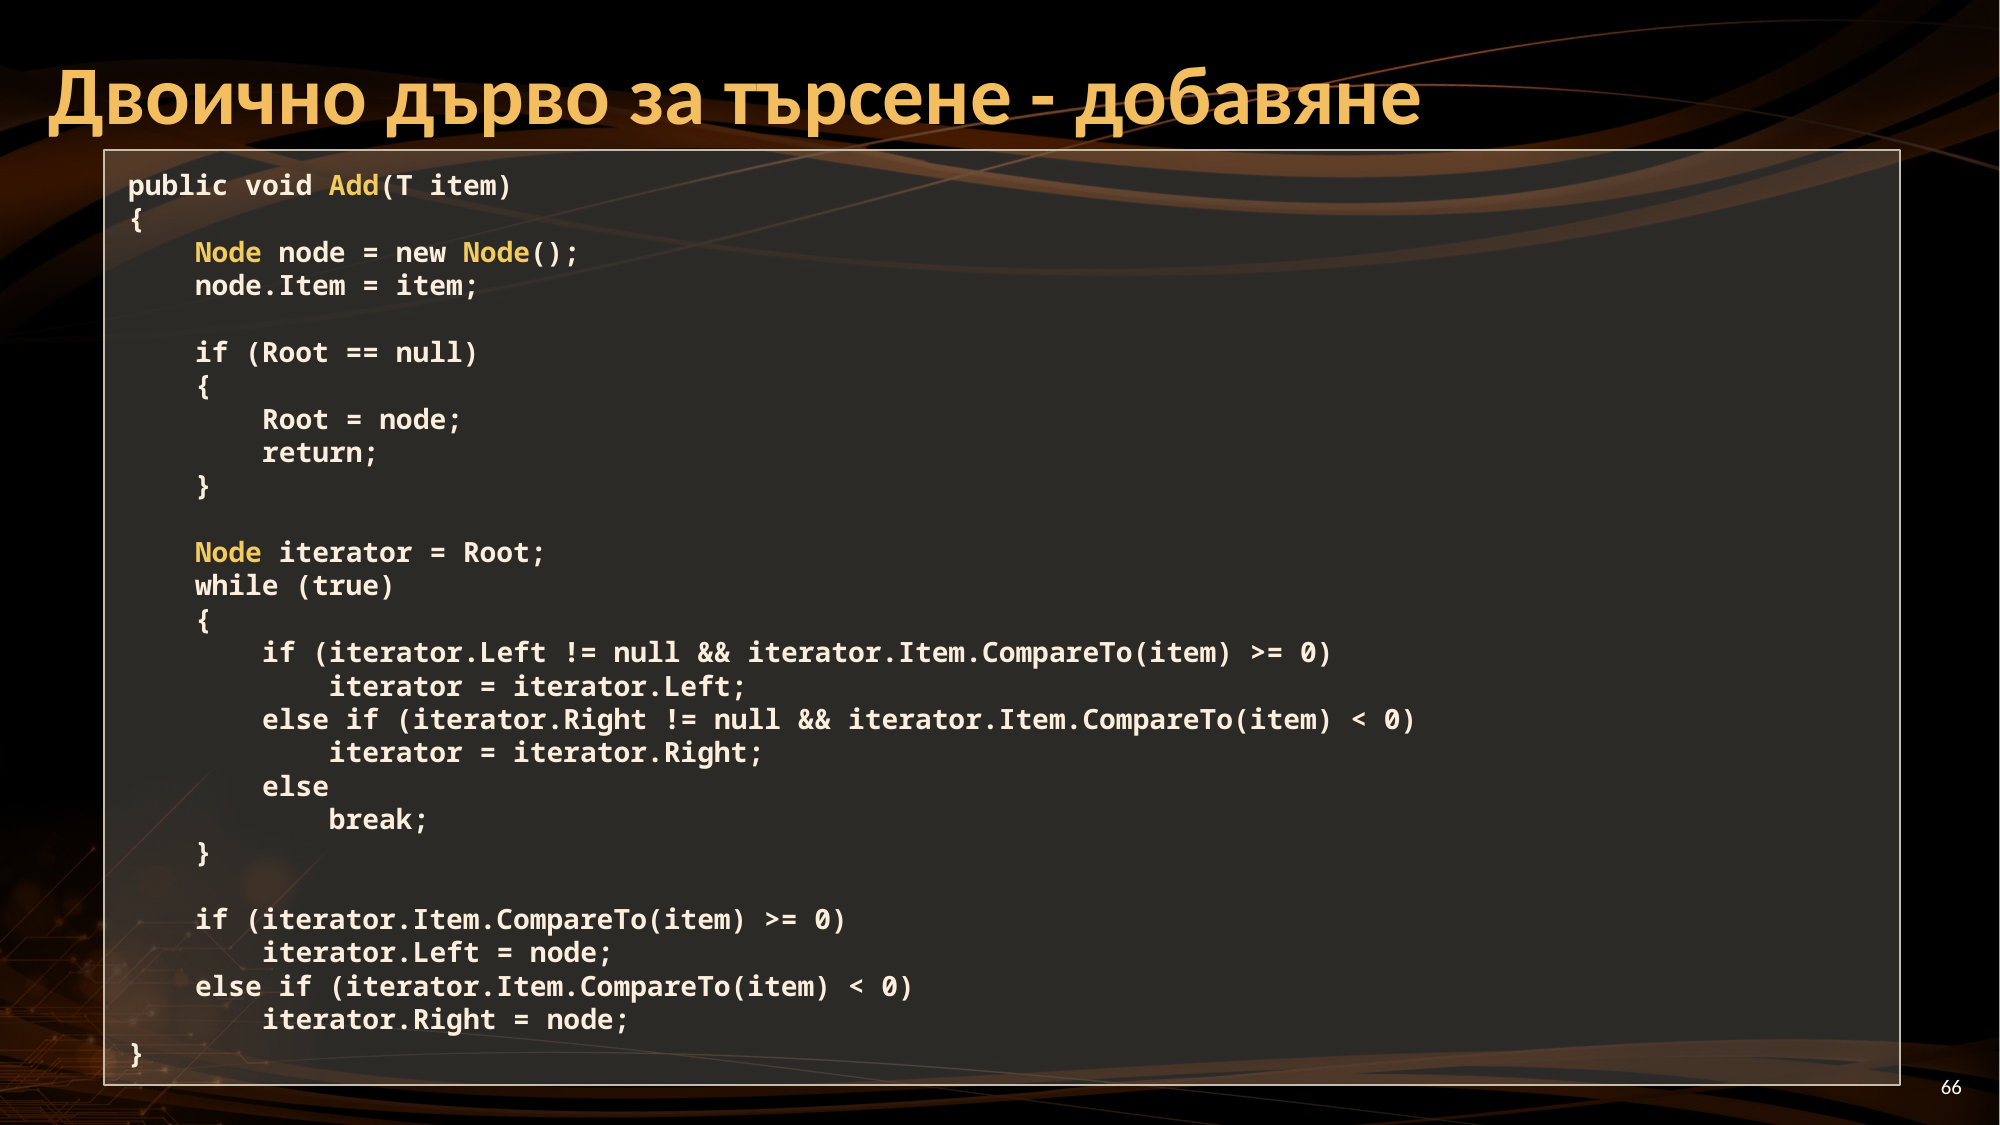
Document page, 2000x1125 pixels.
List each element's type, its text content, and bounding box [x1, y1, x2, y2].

title Двоично дърво за търсене - добавяне [30, 6, 1969, 189]
text_box public void Add(T item) { Node node = new Node(); node.Item = item; if (Root == null) { Root = node; return; } Node iterator = Root; while (true) { if (iterator.Left != null && iterator.Item.CompareTo(item) >= 0) iterator = iterator.Left; else if (iterator.Right != null && iterator.Item.CompareTo(item) < 0) iterator = iterator.Right; else break; } if (iterator.Item.CompareTo(item) >= 0) iterator.Left = node; else if (iterator.Item.CompareTo(item) < 0) iterator.Right = node; } [104, 189, 1900, 1086]
picture [0, 0, 2000, 1125]
text_box 66 [1897, 1070, 1968, 1103]
